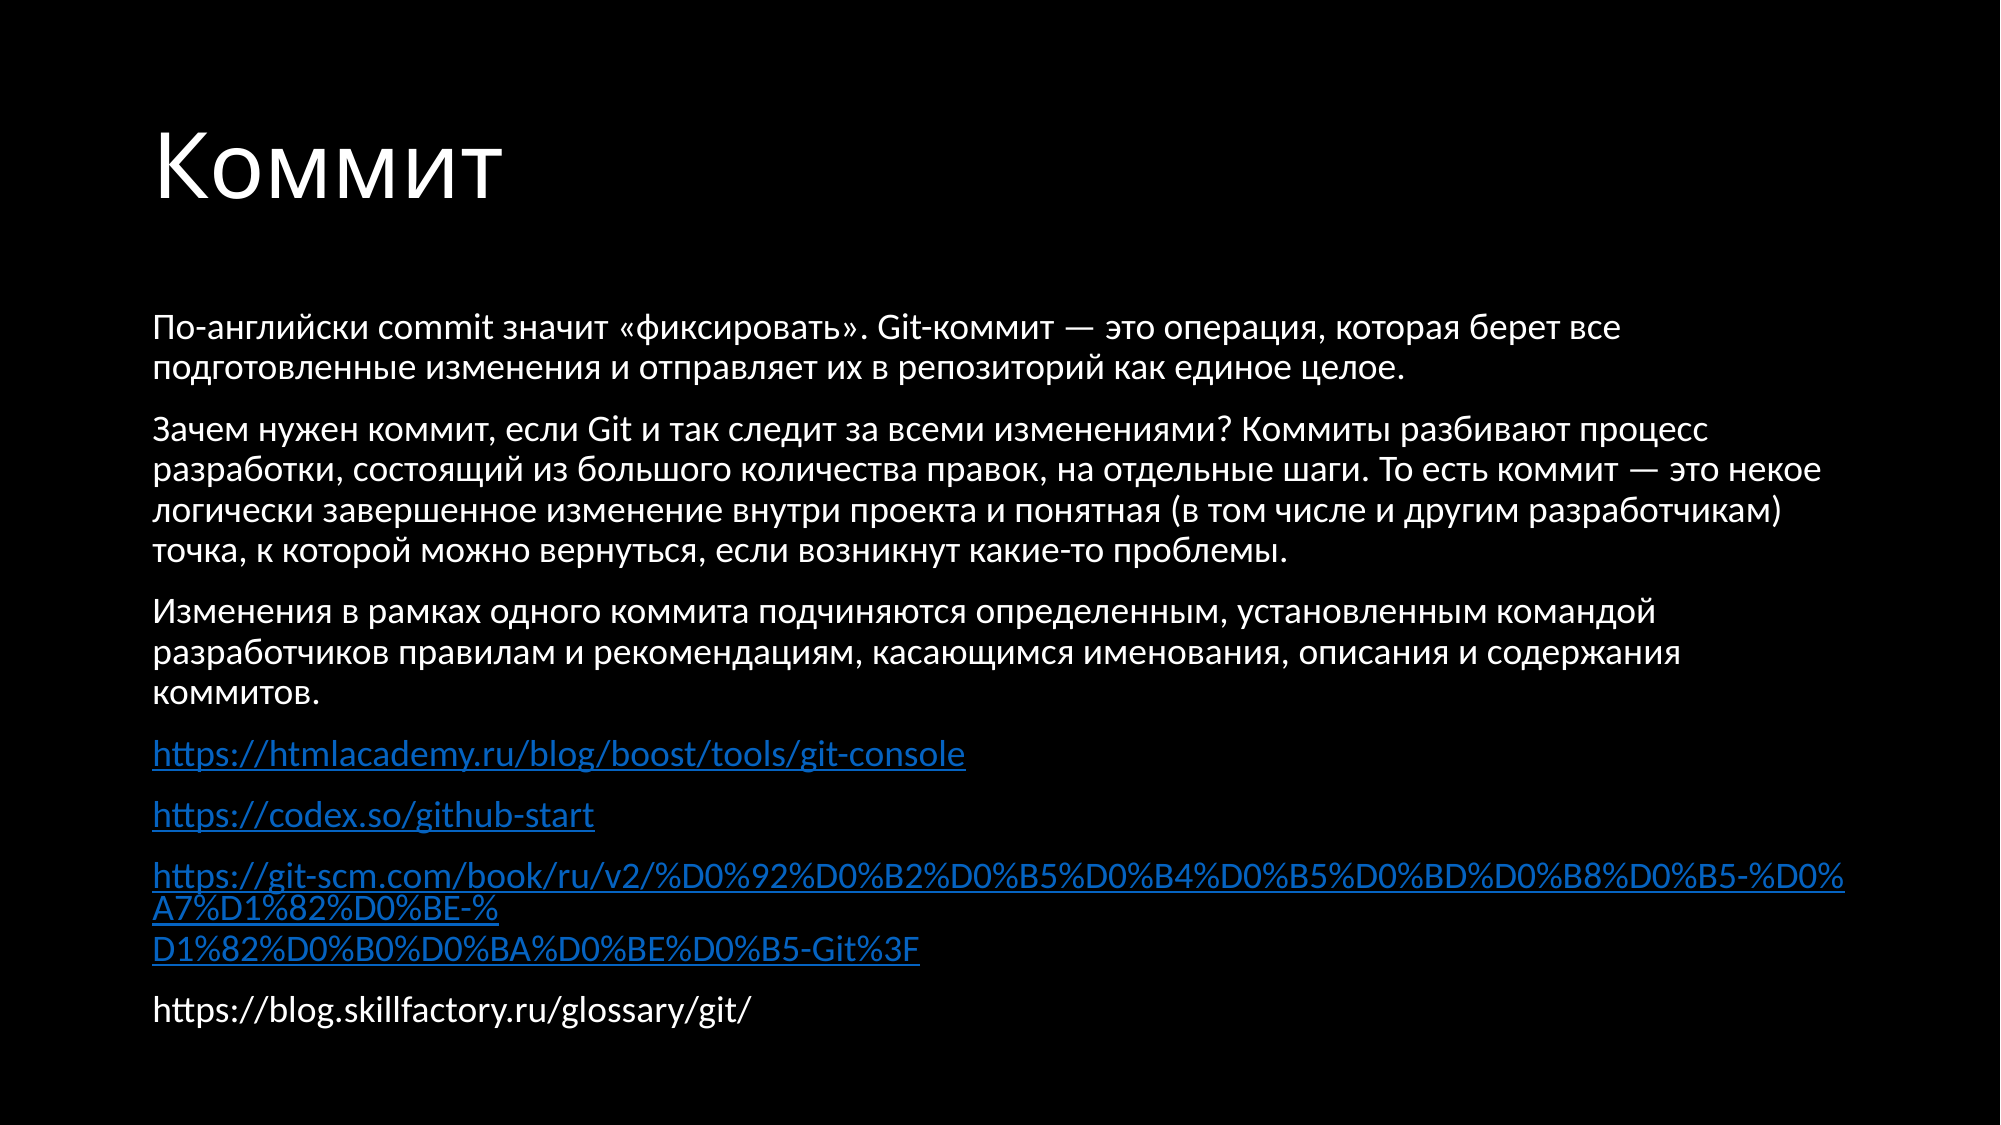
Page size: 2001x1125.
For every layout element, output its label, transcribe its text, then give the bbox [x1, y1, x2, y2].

list По-английски commit значит «фиксировать». Git-коммит — это операция, которая берет все подготовленные изменения и отправляет их в репозиторий как единое целое. Зачем нужен коммит, если Git и так следит за всеми изменениями? Коммиты разбивают процесс разработки, состоящий из большого количества правок, на отдельные шаги. То есть коммит — это некое логически завершенное изменение внутри проекта и понятная (в том числе и другим разработчикам) точка, к которой можно вернуться, если возникнут какие-то проблемы. Изменения в рамках одного коммита подчиняются определенным, установленным командой разработчиков правилам и рекомендациям, касающимся именования, описания и содержания коммитов. https://htmlacademy.ru/blog/boost/tools/git-console https://codex.so/github-start https://git-scm.com/book/ru/v2/%D0%92%D0%B2%D0%B5%D0%B4%D0%B5%D0%BD%D0%B8%D0%B5-%D0%A7%D1%82%D0%BE-%D1%82%D0%B0%D0%BA%D0%BE%D0%B5-Git%3F https://blog.skillfactory.ru/glossary/git/ [137, 299, 1863, 1014]
title Коммит [137, 59, 1863, 278]
